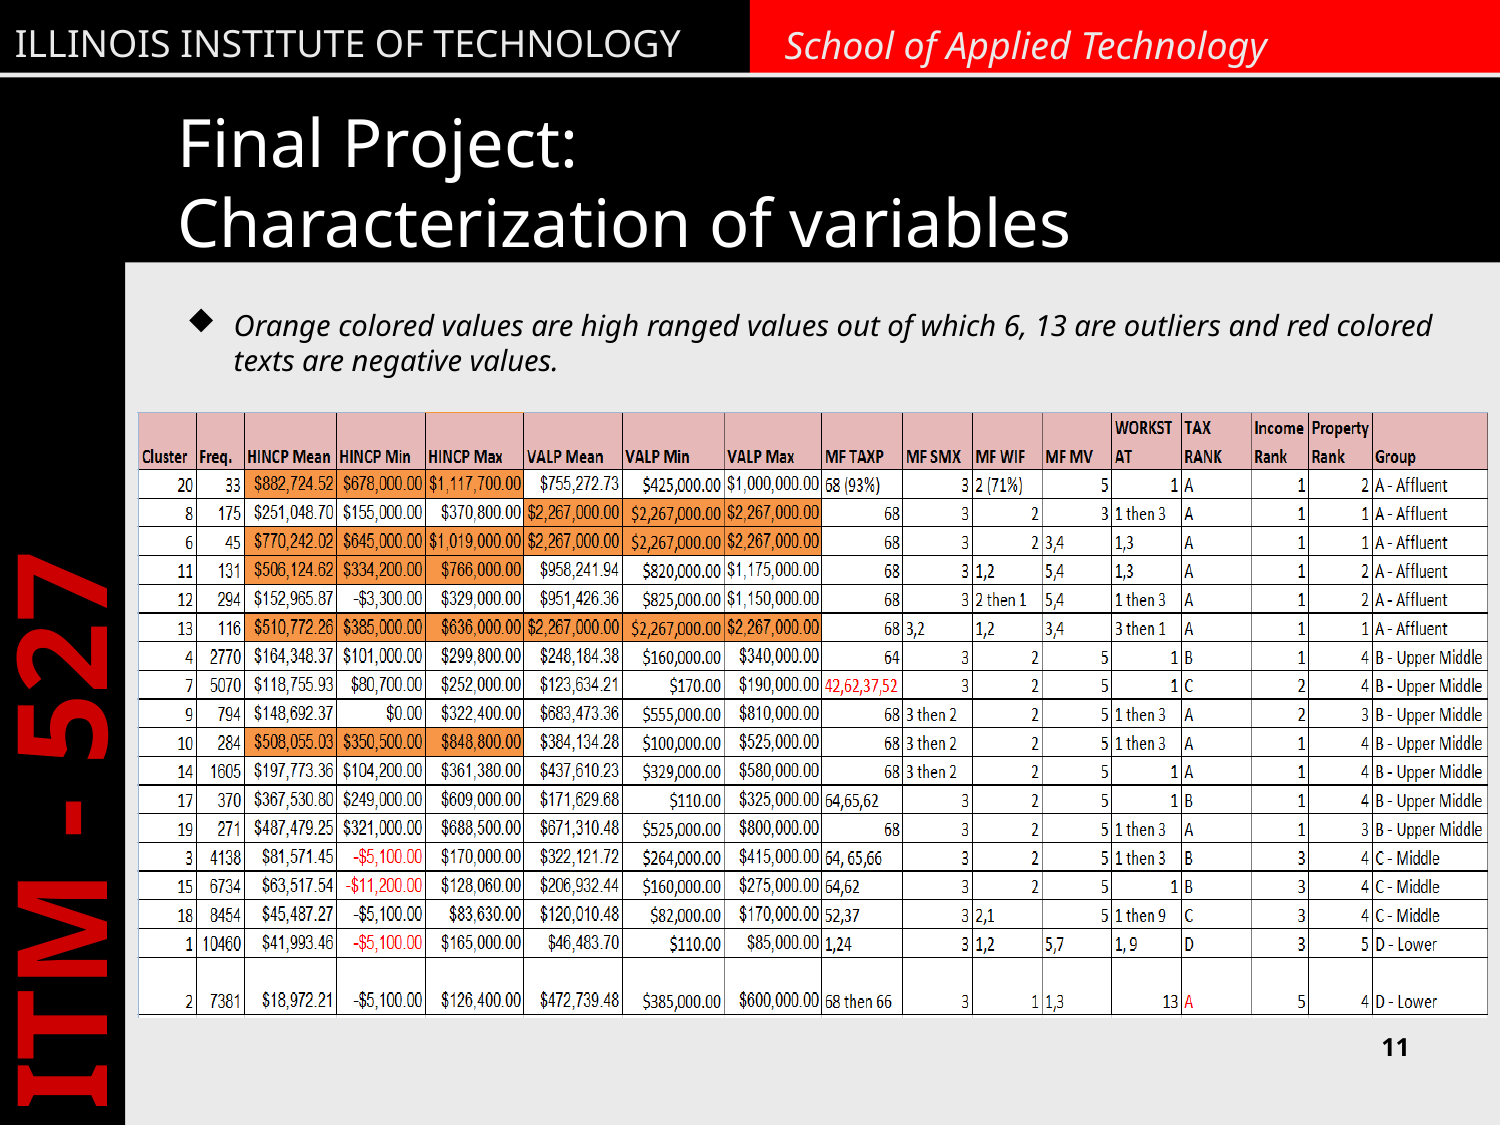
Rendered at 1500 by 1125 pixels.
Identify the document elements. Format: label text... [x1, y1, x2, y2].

title Final Project: Characterization of variables [162, 87, 1426, 276]
list Orange colored values are high ranged values out of which 6, 13 are outliers and red colored texts are negative values. [162, 299, 1451, 410]
picture [137, 412, 1488, 1019]
slide_number 11 [1074, 1027, 1426, 1103]
